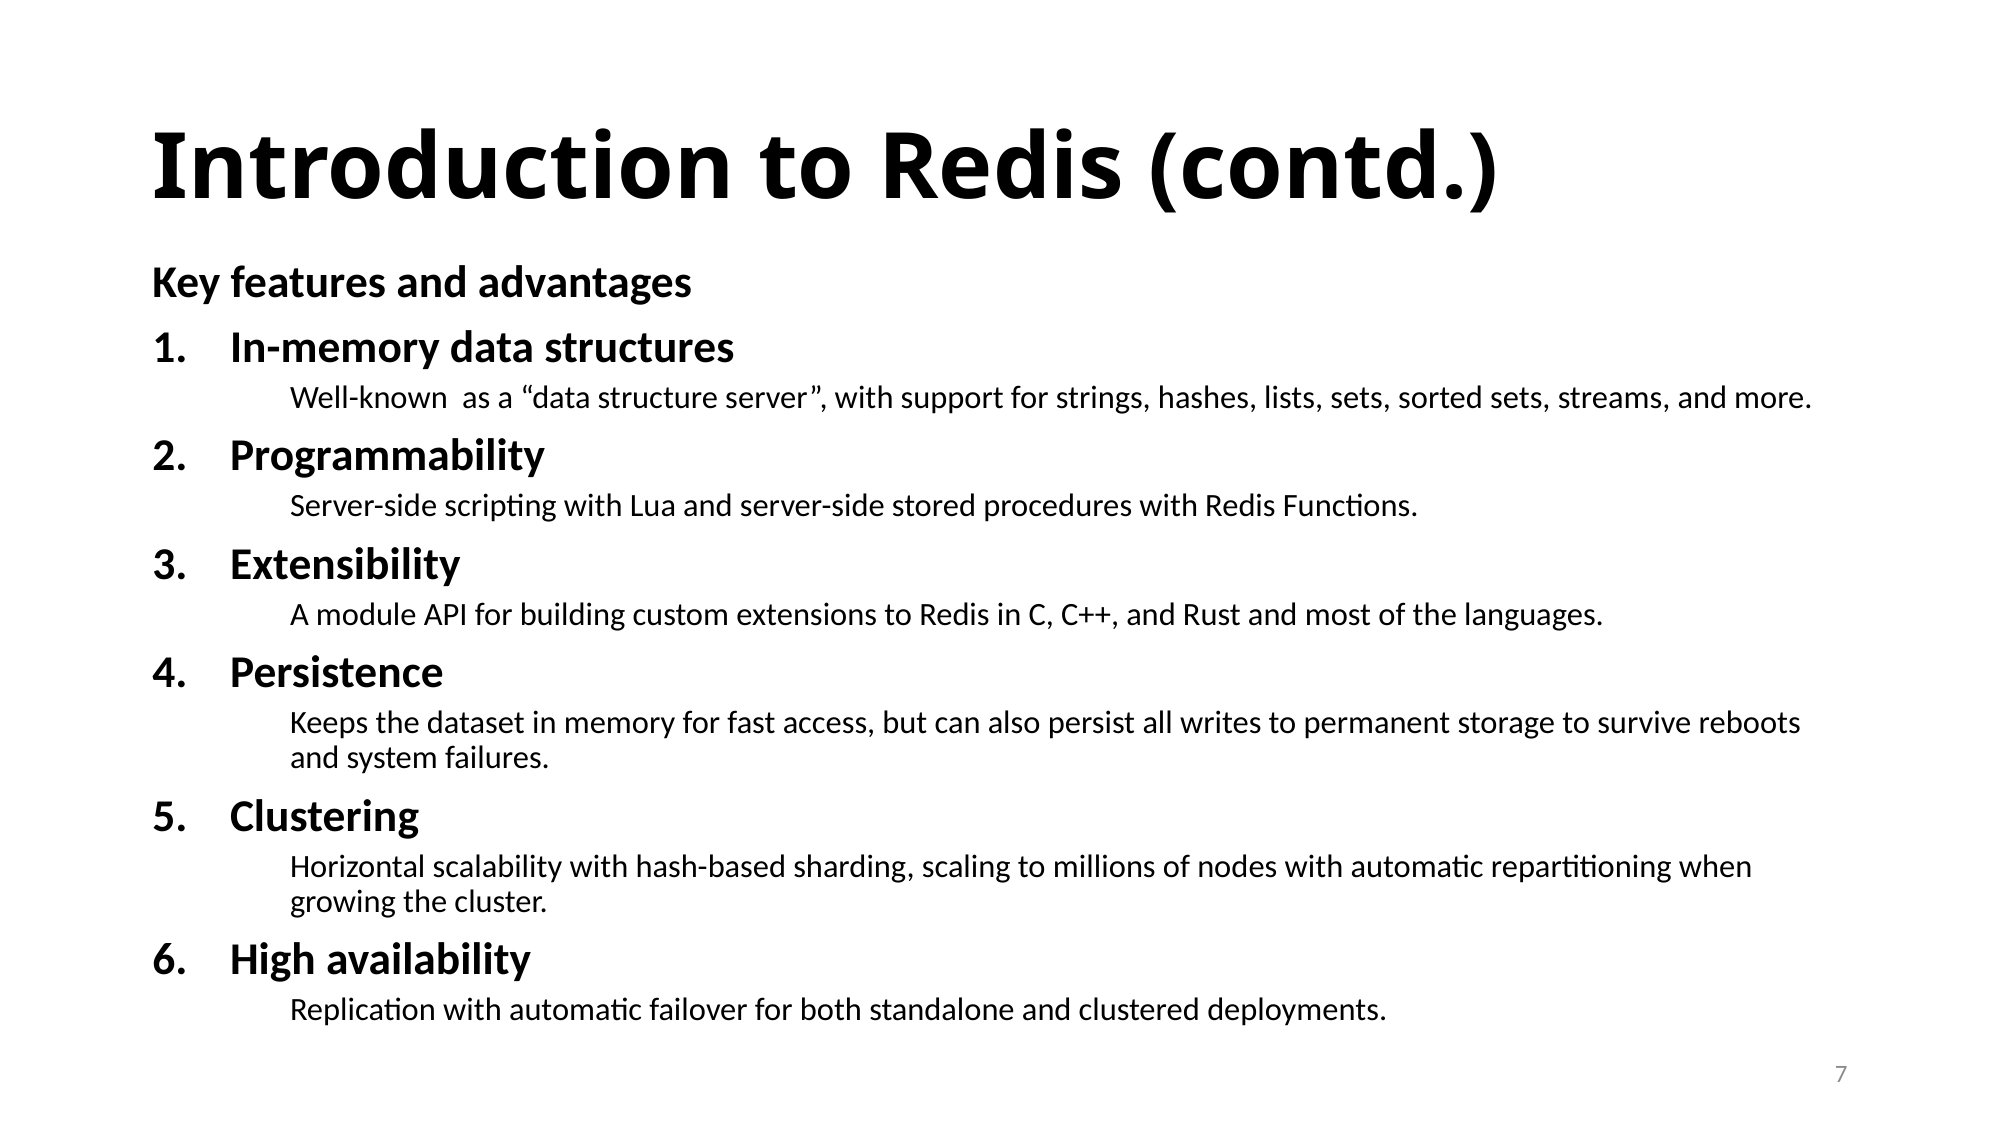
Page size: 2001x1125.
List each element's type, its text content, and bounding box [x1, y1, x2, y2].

title Introduction to Redis (contd.) [137, 59, 1863, 250]
list Key features and advantages In-memory data structures Well-known as a “data structure server”, with support for strings, hashes, lists, sets, sorted sets, streams, and more. Programmability Server-side scripting with Lua and server-side stored procedures with Redis Functions. Extensibility A module API for building custom extensions to Redis in C, C++, and Rust and most of the languages. Persistence Keeps the dataset in memory for fast access, but can also persist all writes to permanent storage to survive reboots and system failures. Clustering Horizontal scalability with hash-based sharding, scaling to millions of nodes with automatic repartitioning when growing the cluster. High availability Replication with automatic failover for both standalone and clustered deployments. [137, 250, 1863, 1043]
slide_number 7 [1412, 1042, 1863, 1103]
